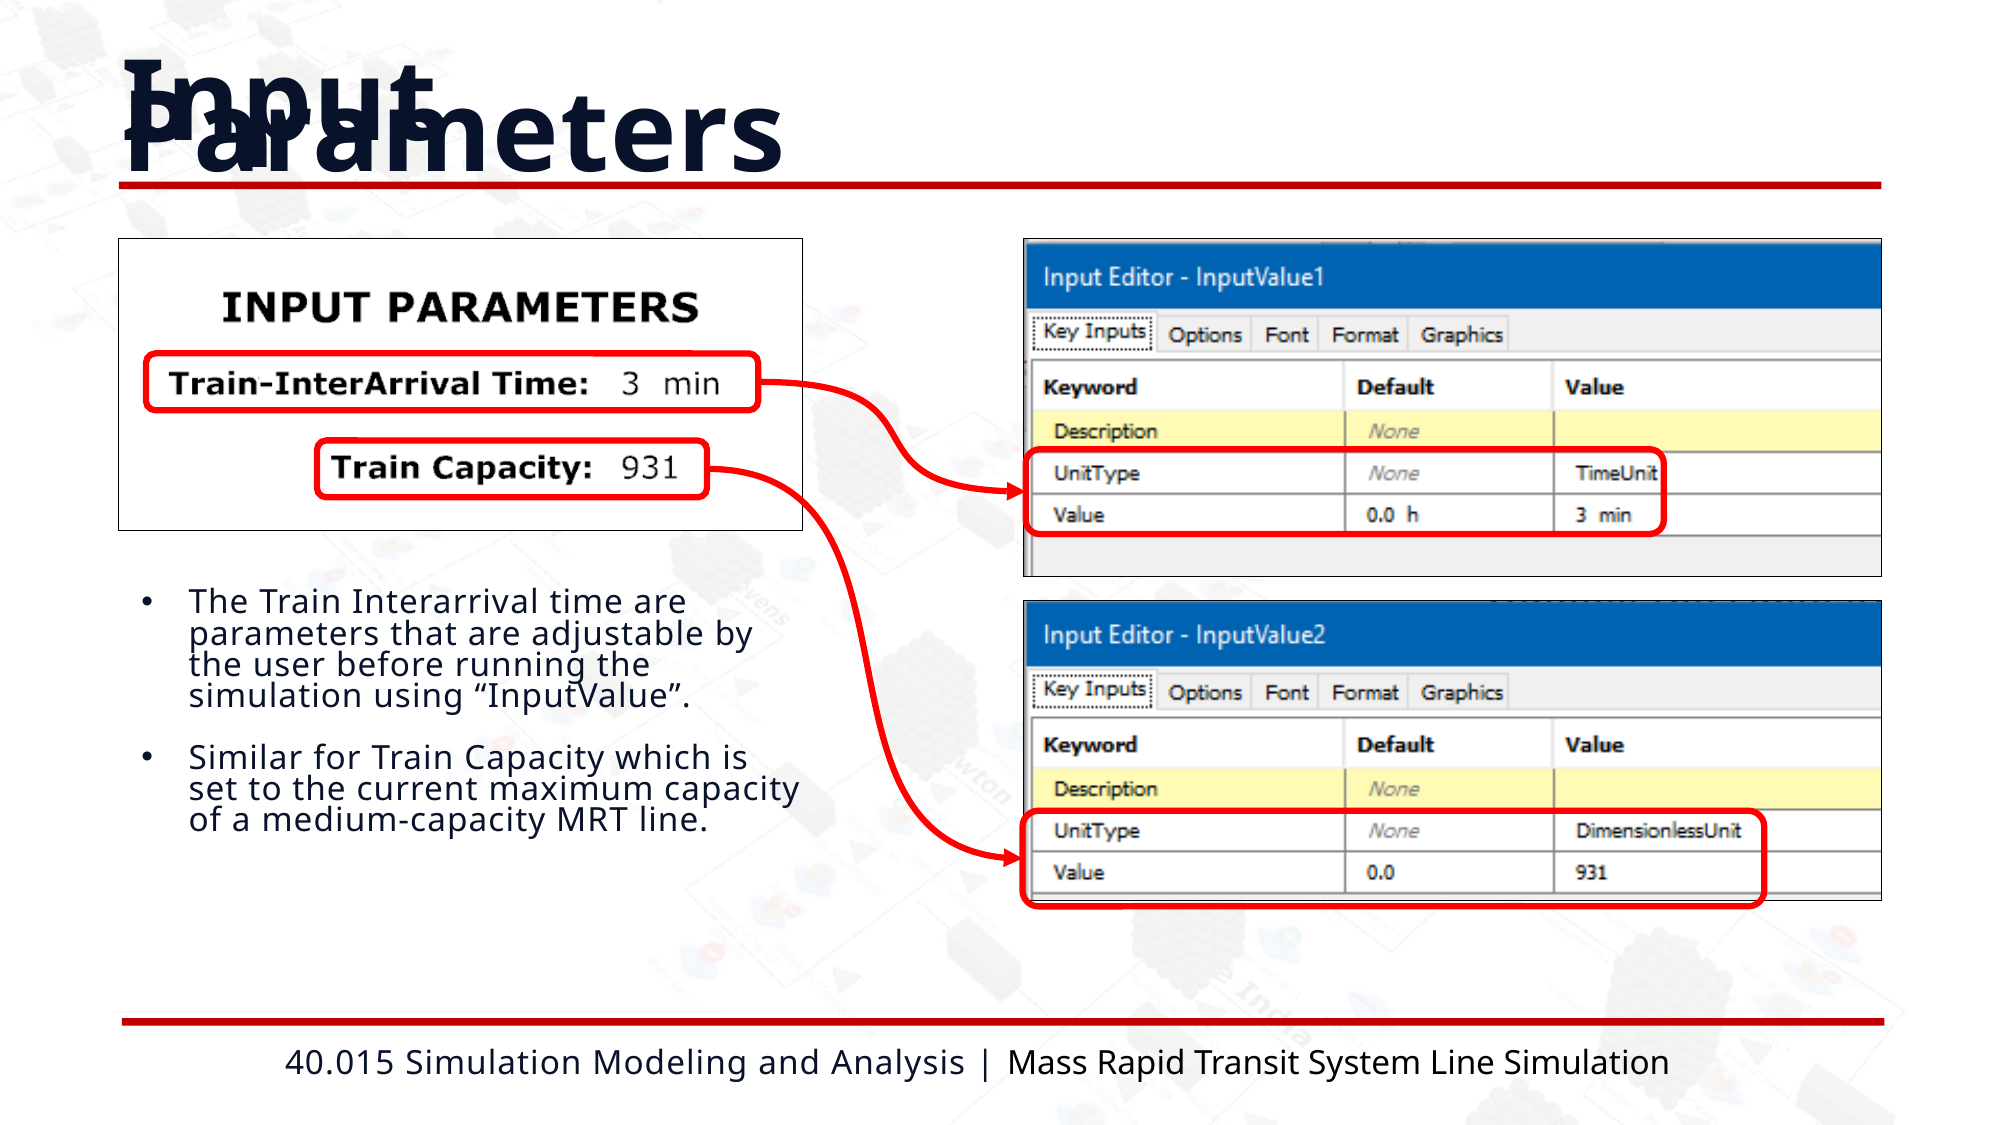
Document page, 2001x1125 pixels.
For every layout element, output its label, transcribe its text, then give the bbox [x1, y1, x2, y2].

text_box Input Parameters [121, 131, 1116, 181]
text_box Input Parameters [121, 190, 1116, 194]
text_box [707, 468, 1023, 859]
text_box [118, 181, 1882, 190]
text_box The Train Interarrival time are parameters that are adjustable by the user before running the simulation using “InputValue”. Similar for Train Capacity which is set to the current maximum capacity of a medium-capacity MRT line. [141, 589, 707, 839]
picture [1023, 238, 1882, 577]
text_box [115, 1011, 1885, 1083]
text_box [758, 381, 1026, 492]
picture [1023, 600, 1882, 901]
picture [118, 238, 803, 531]
text_box [1025, 901, 1762, 908]
